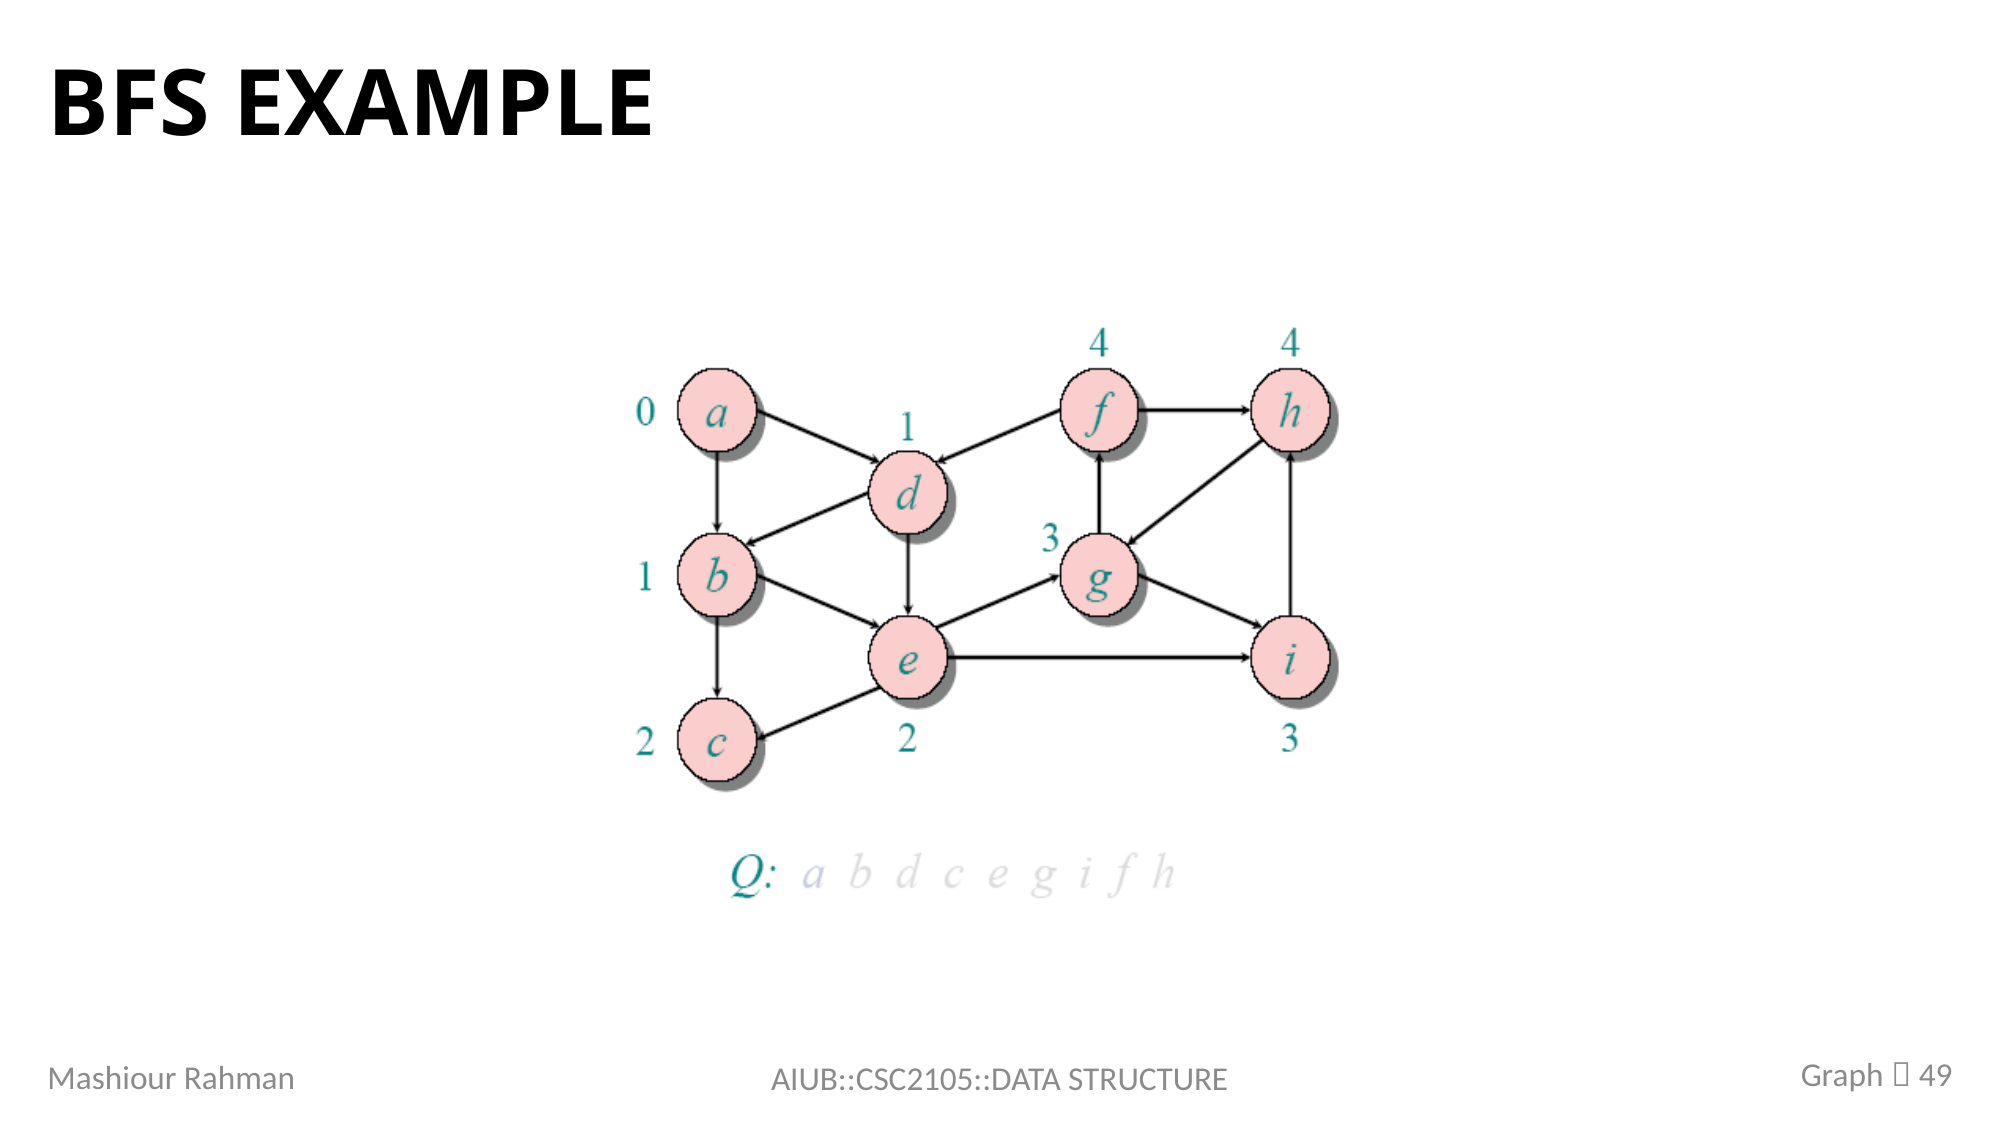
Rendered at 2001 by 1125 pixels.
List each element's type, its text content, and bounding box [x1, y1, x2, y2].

slide_number Mashiour Rahman [32, 1046, 483, 1107]
footer AIUB::CSC2105::DATA STRUCTURE [662, 1047, 1338, 1108]
picture [627, 318, 1372, 932]
title BFS Example [32, 35, 1968, 176]
slide_number Graph  49 [1517, 1042, 1968, 1103]
